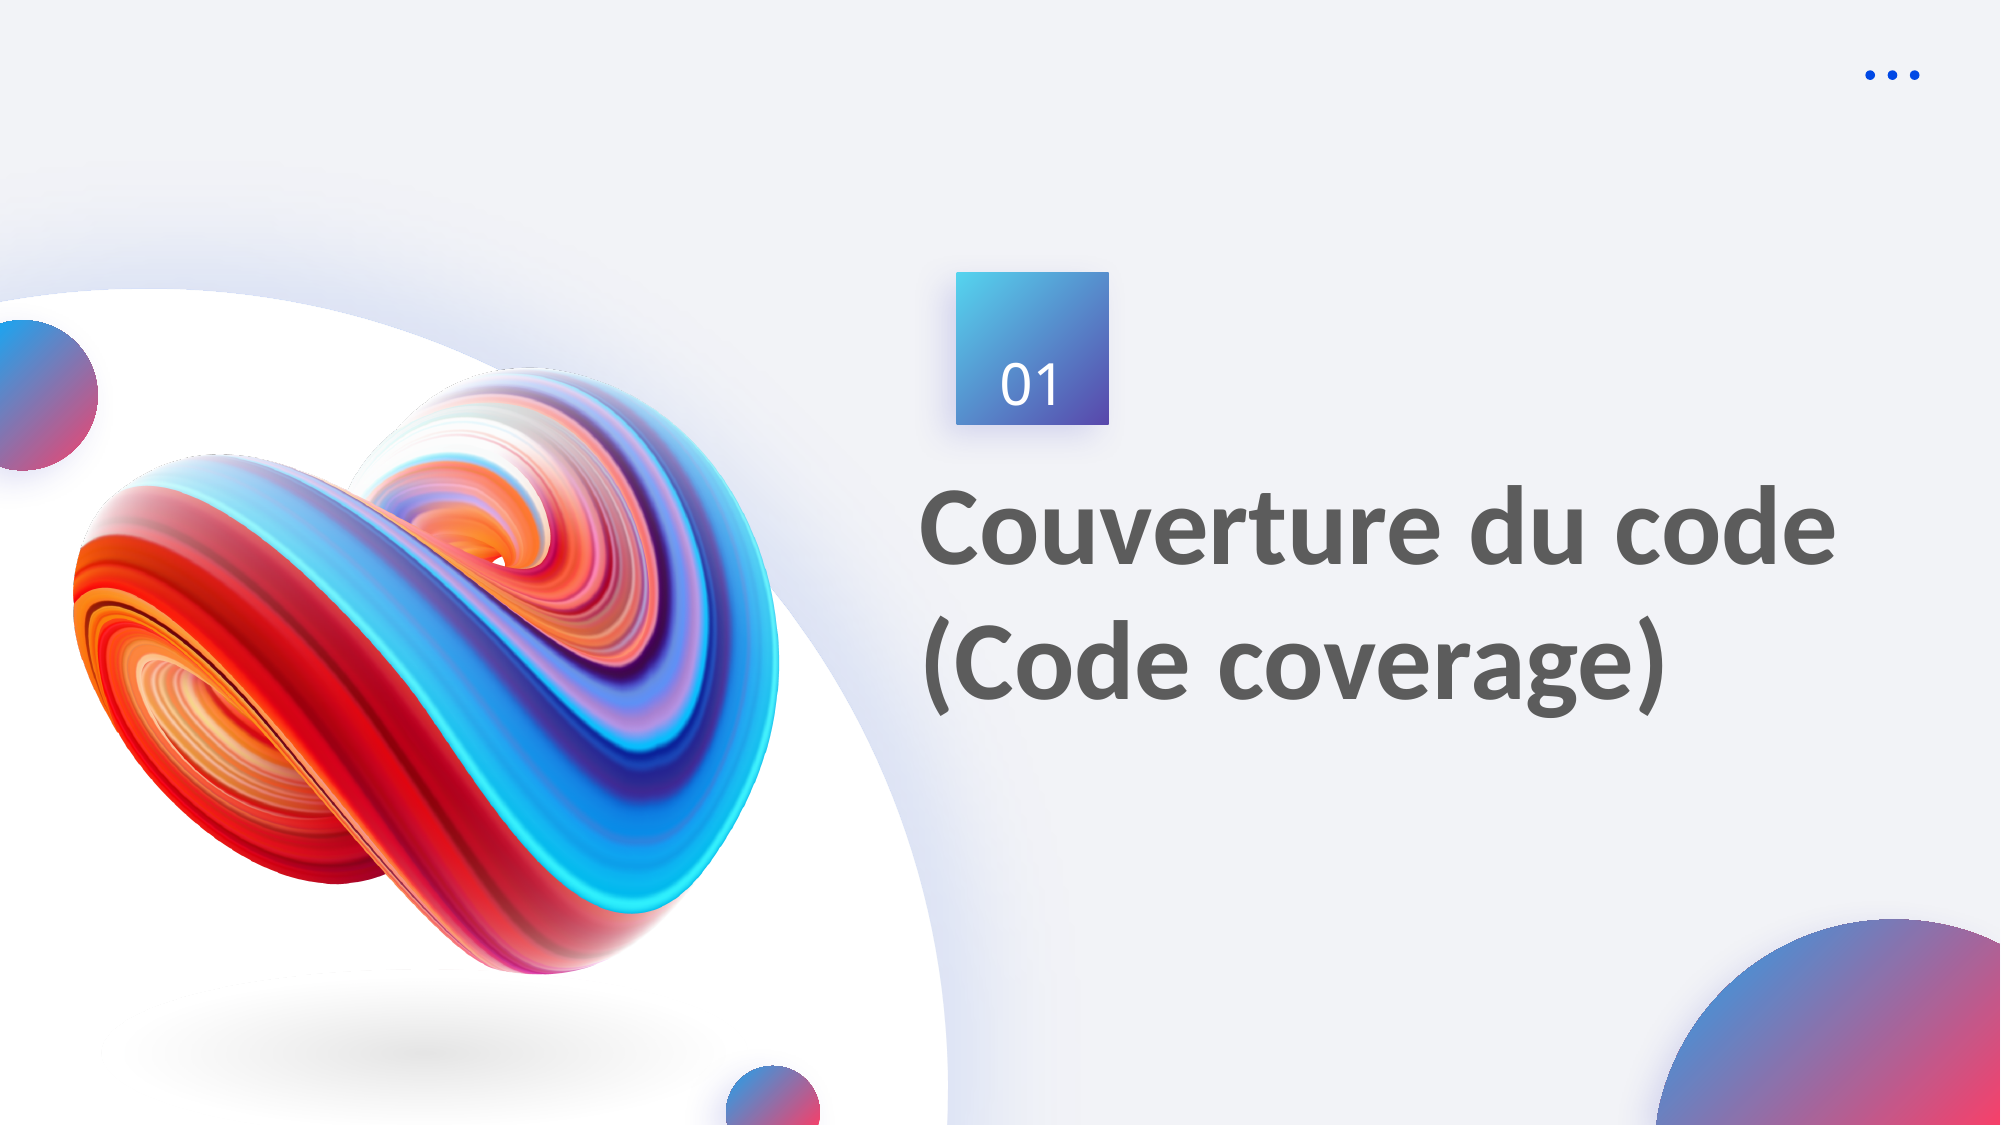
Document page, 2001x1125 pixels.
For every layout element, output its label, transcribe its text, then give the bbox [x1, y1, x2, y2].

list 01 [956, 272, 1109, 425]
title Couverture du code (Code coverage) [919, 452, 1920, 878]
picture [0, 110, 1126, 1125]
